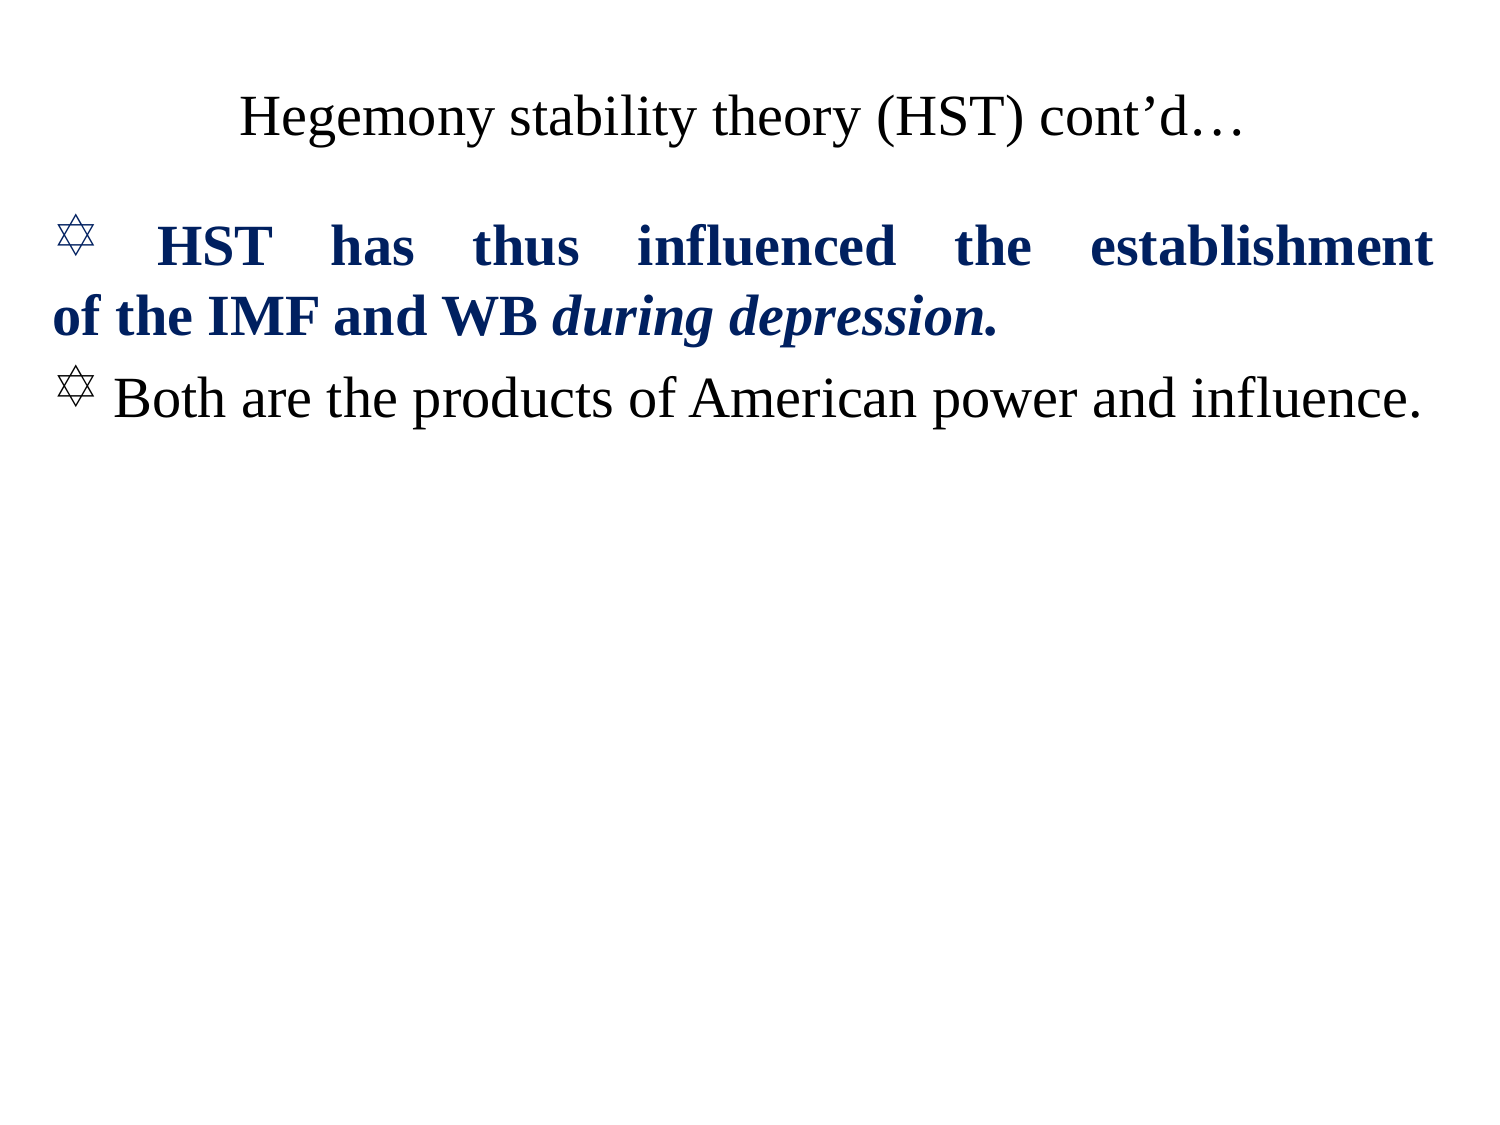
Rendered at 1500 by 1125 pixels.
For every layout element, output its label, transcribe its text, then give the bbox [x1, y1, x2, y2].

title Hegemony stability theory (HST) cont’d… [37, 62, 1450, 163]
subtitle HST has thus influenced the establishment of the IMF and WB during depression. Both are the products of American power and influence. [37, 200, 1450, 1075]
